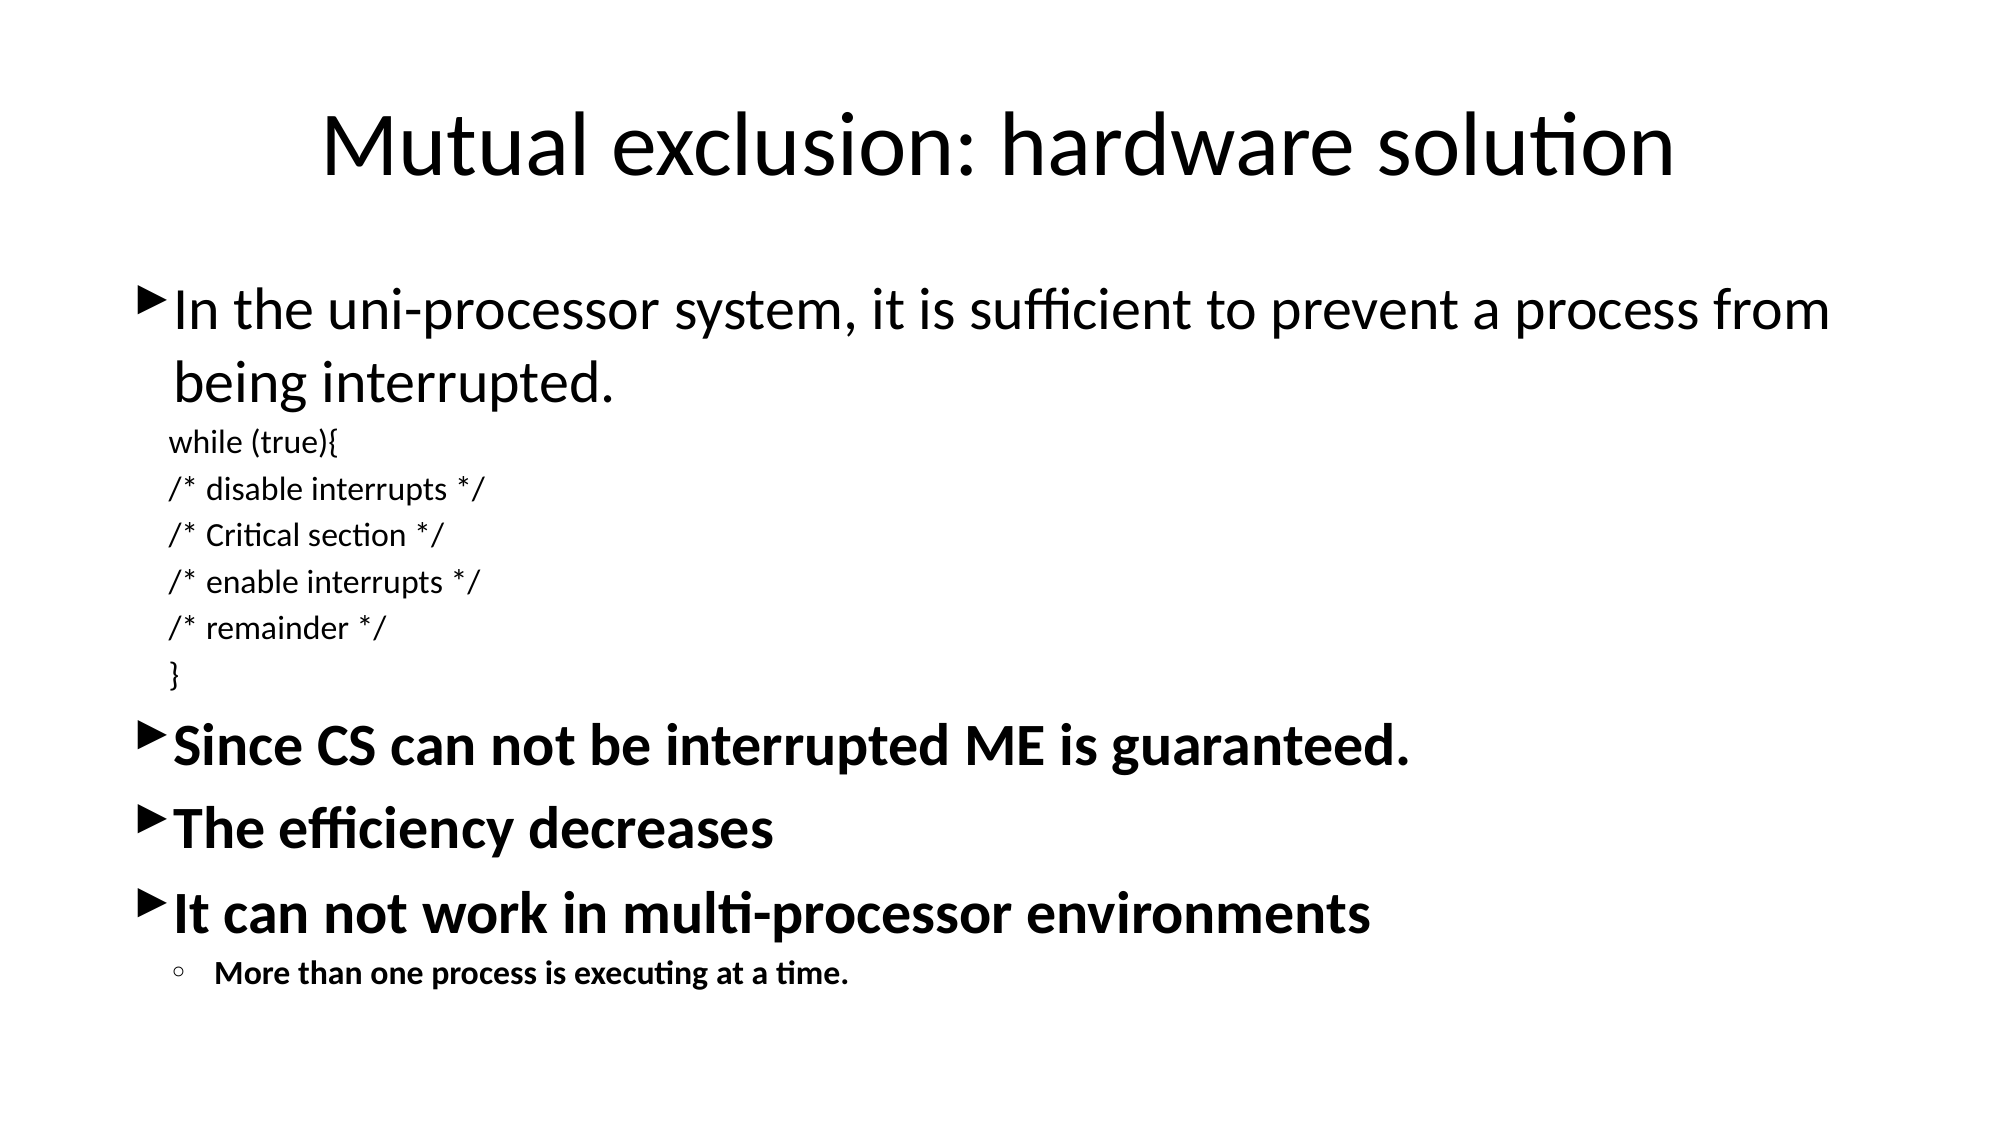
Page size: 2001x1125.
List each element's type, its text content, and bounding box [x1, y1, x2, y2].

title Mutual exclusion: hardware solution [99, 45, 1900, 233]
list In the uni-processor system, it is sufficient to prevent a process from being interrupted. while (true){ /* disable interrupts */ /* Critical section */ /* enable interrupts */ /* remainder */ } Since CS can not be interrupted ME is guaranteed. The efficiency decreases It can not work in multi-processor environments More than one process is executing at a time. [99, 262, 1900, 1005]
